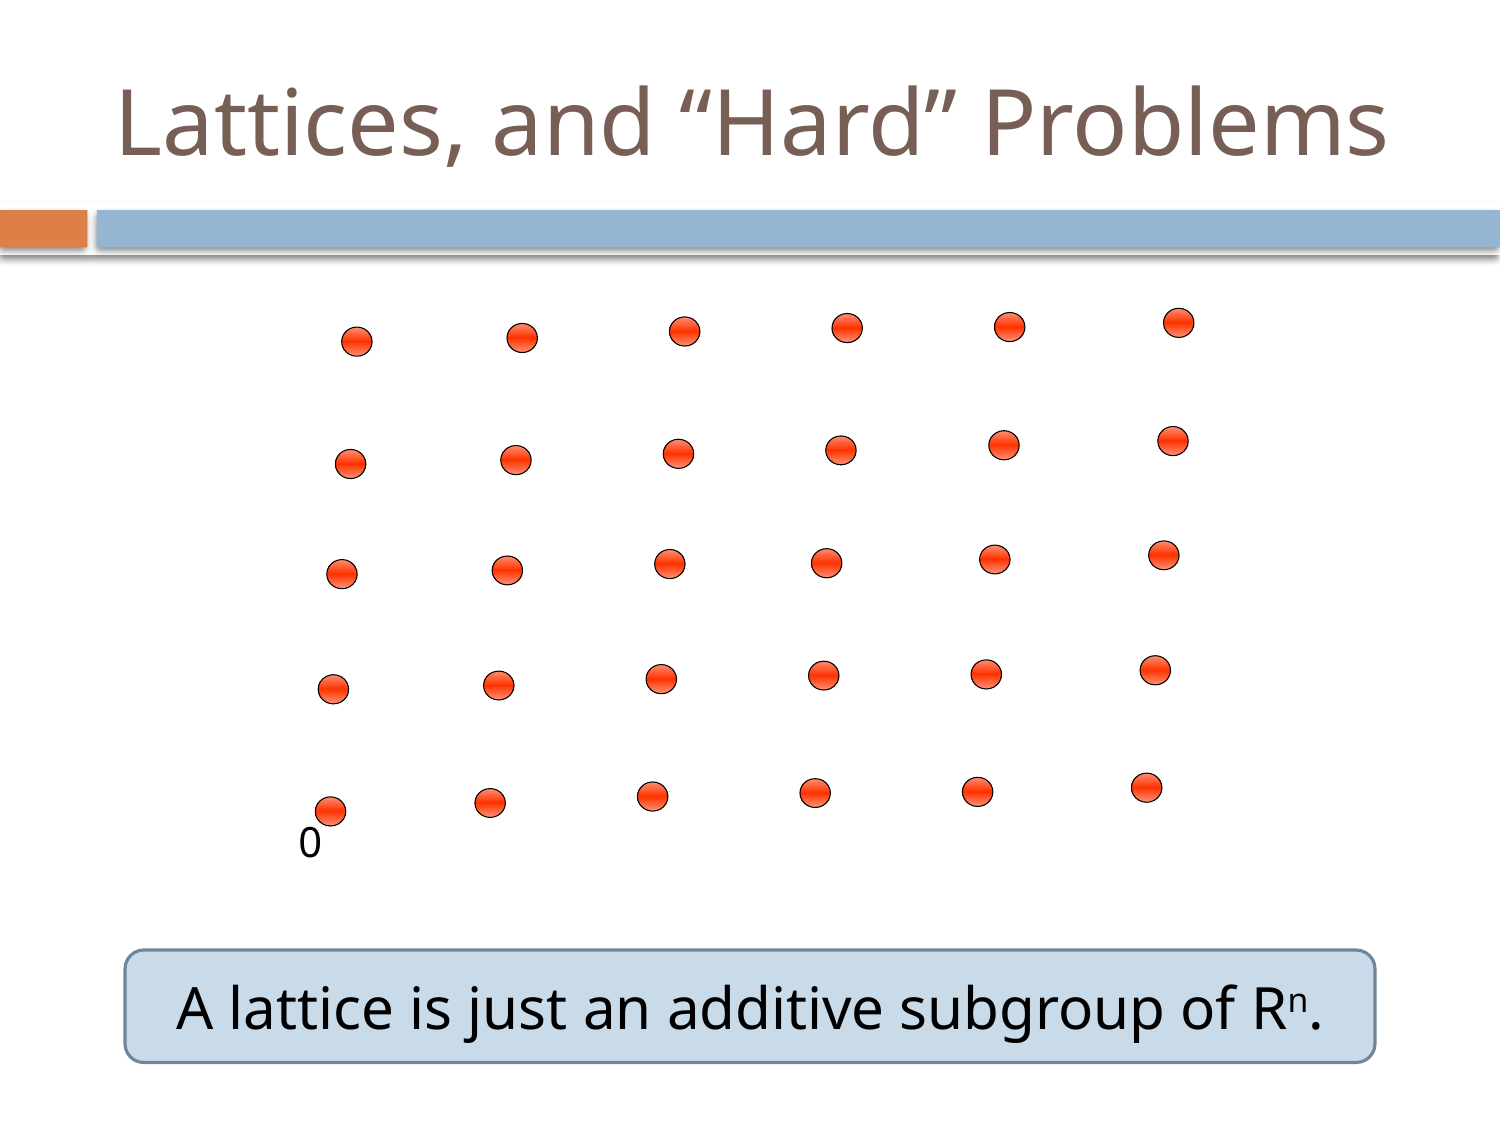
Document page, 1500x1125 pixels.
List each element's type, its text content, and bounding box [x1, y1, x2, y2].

text_box [646, 664, 677, 694]
text_box [637, 781, 668, 812]
text_box [150, 659, 325, 708]
text_box [341, 327, 373, 357]
text_box [506, 323, 538, 353]
text_box [315, 796, 346, 827]
text_box A lattice is just an additive subgroup of Rn. [123, 948, 1377, 1065]
text_box [831, 313, 863, 343]
text_box [979, 545, 1011, 574]
text_box [474, 788, 506, 818]
text_box [1163, 308, 1194, 338]
text_box [825, 435, 857, 465]
text_box [500, 445, 532, 475]
text_box [799, 778, 831, 808]
text_box [1135, 796, 1160, 803]
text_box [335, 449, 366, 479]
text_box [1157, 426, 1189, 456]
text_box [1140, 655, 1171, 685]
text_box [962, 777, 993, 807]
text_box [1148, 540, 1180, 570]
text_box [811, 548, 842, 578]
text_box [669, 316, 700, 347]
text_box [326, 559, 358, 589]
text_box [994, 312, 1025, 342]
text_box 0 [235, 808, 386, 874]
text_box [988, 430, 1020, 460]
text_box [808, 661, 839, 691]
text_box [663, 439, 694, 469]
text_box [654, 549, 686, 579]
text_box [483, 671, 515, 700]
text_box [325, 674, 349, 704]
text_box [971, 659, 1002, 689]
text_box [492, 556, 523, 585]
title Lattices, and “Hard” Problems [99, 37, 1438, 200]
text_box [1131, 773, 1162, 795]
